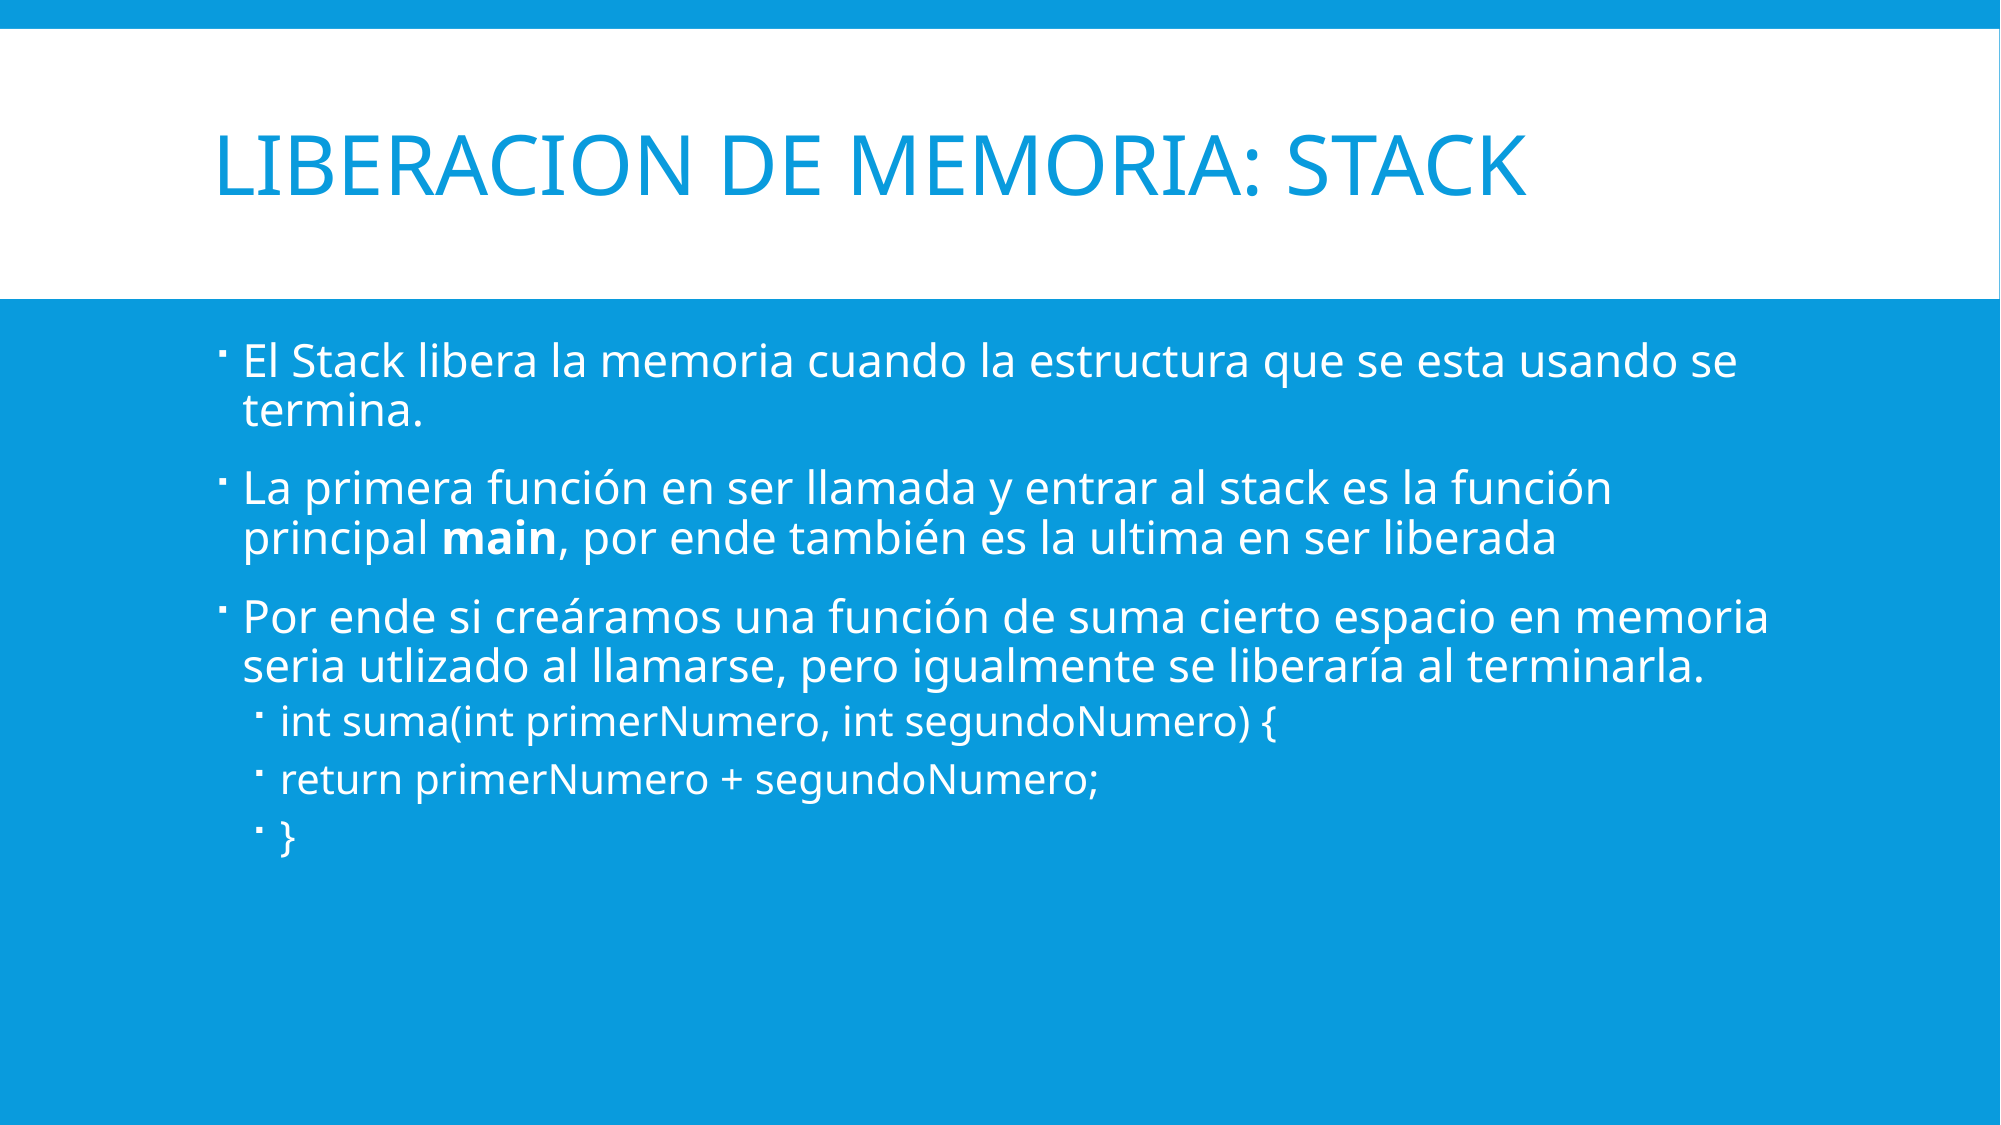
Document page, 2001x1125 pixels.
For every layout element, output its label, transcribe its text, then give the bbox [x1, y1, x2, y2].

list El Stack libera la memoria cuando la estructura que se esta usando se termina. La primera función en ser llamada y entrar al stack es la función principal main, por ende también es la ultima en ser liberada Por ende si creáramos una función de suma cierto espacio en memoria seria utlizado al llamarse, pero igualmente se liberaría al terminarla. int suma(int primerNumero, int segundoNumero) { return primerNumero + segundoNumero; } [197, 329, 1803, 1020]
title Liberacion de memoria: stack [197, 46, 1803, 295]
